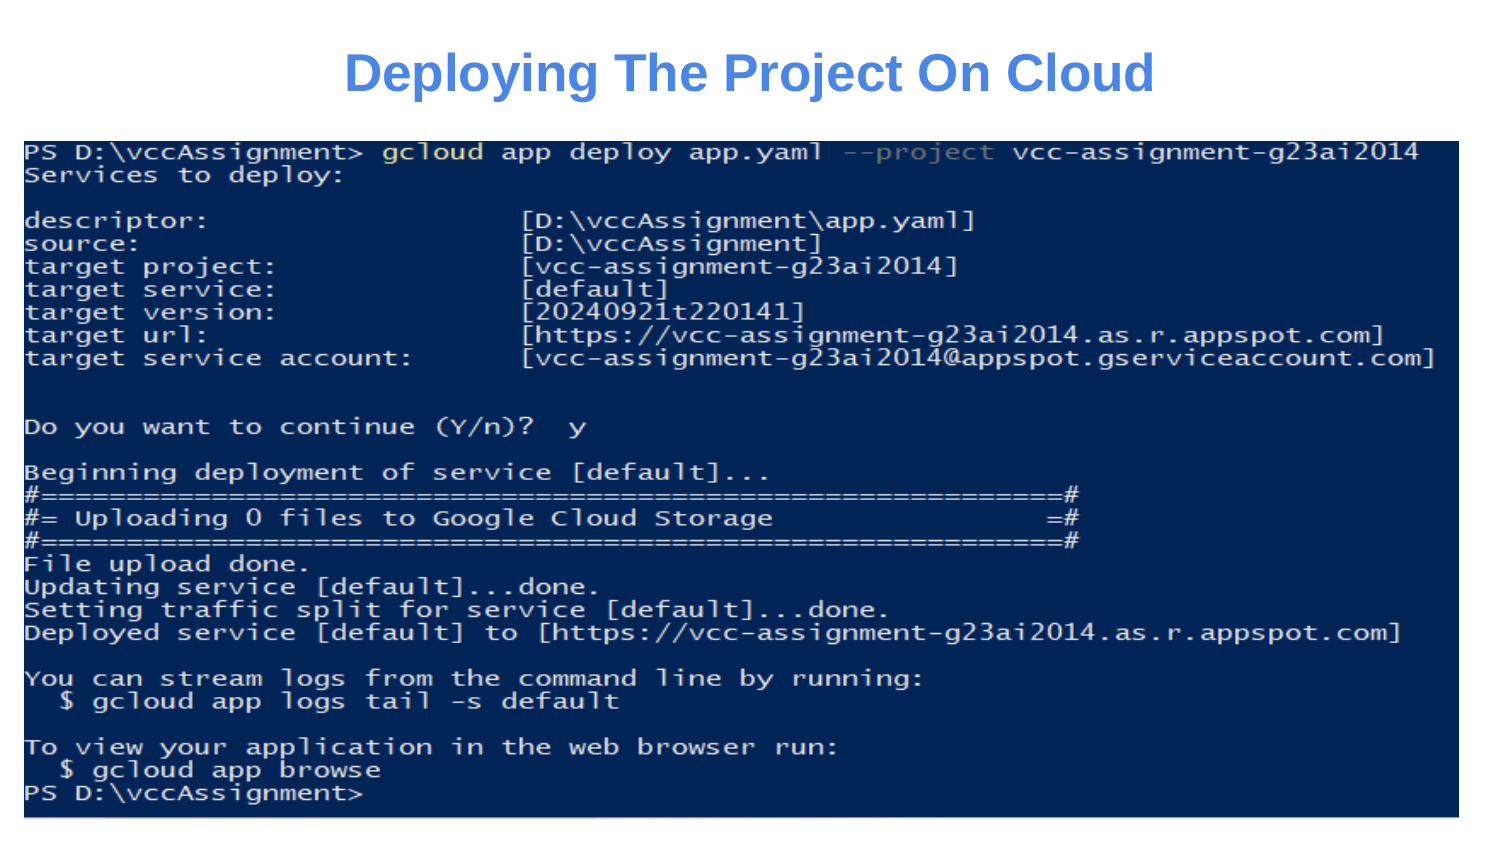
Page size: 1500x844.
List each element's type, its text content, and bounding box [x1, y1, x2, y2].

title Deploying The Project On Cloud [51, 23, 1449, 117]
picture [24, 141, 1459, 819]
